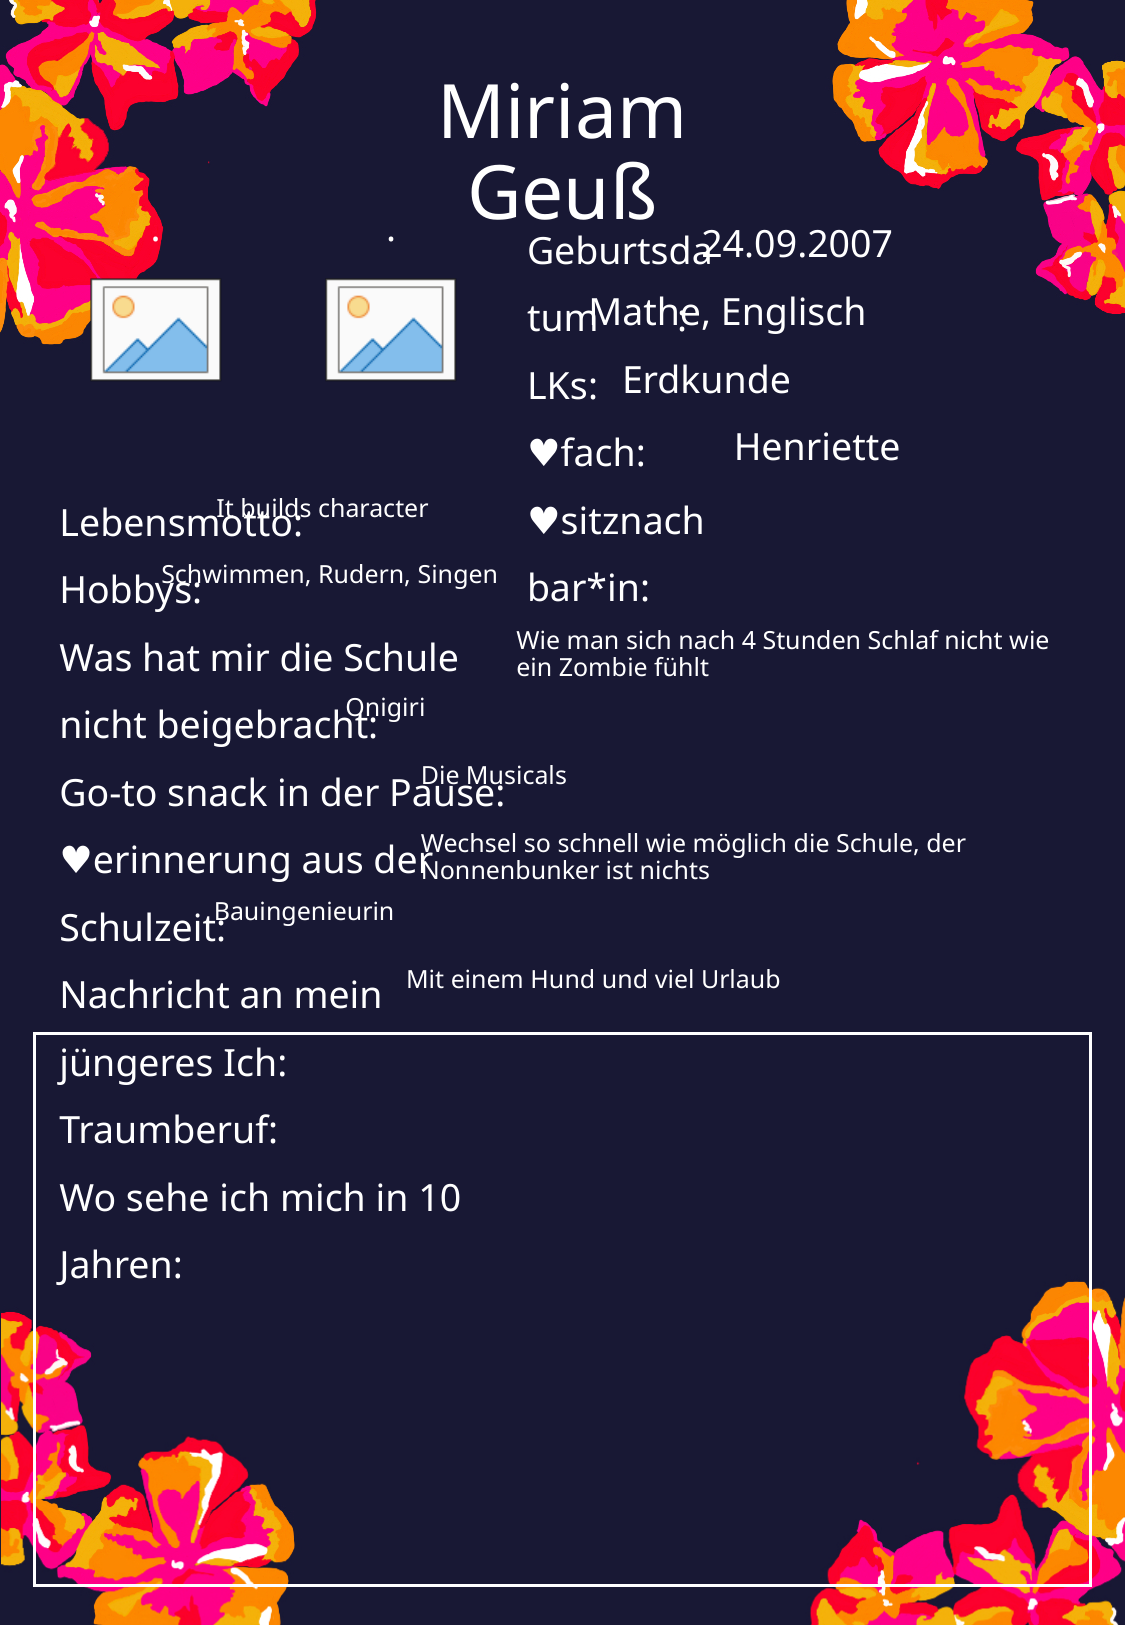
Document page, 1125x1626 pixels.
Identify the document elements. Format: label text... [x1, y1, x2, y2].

picture [1, 824, 1125, 1625]
list Henriette [718, 420, 1091, 483]
picture [292, 788, 303, 802]
list Mathe, Englisch [573, 285, 1091, 347]
list Die Musicals [405, 755, 1091, 818]
picture [0, 0, 1125, 802]
picture [396, 782, 405, 793]
picture [91, 788, 103, 802]
picture [396, 795, 405, 802]
list Miriam Geuß [323, 66, 802, 153]
list Wie man sich nach 4 Stunden Schlaf nicht wie ein Zombie fühlt [501, 620, 1091, 682]
picture [139, 788, 151, 802]
list It builds character [201, 488, 1091, 548]
list Bauingenieurin [198, 891, 1091, 954]
list Schwimmen, Rudern, Singen [146, 554, 1091, 616]
picture [348, 788, 358, 794]
list Wechsel so schnell wie möglich die Schule, der Nonnenbunker ist nichts [405, 823, 1091, 886]
list Erdkunde [607, 353, 1091, 416]
picture [213, 796, 223, 802]
picture [324, 788, 336, 802]
picture [191, 788, 202, 802]
list Onigiri [330, 687, 1091, 749]
list Mit einem Hund und viel Urlaub [391, 959, 1091, 1022]
list 24.09.2007 [686, 217, 1091, 277]
